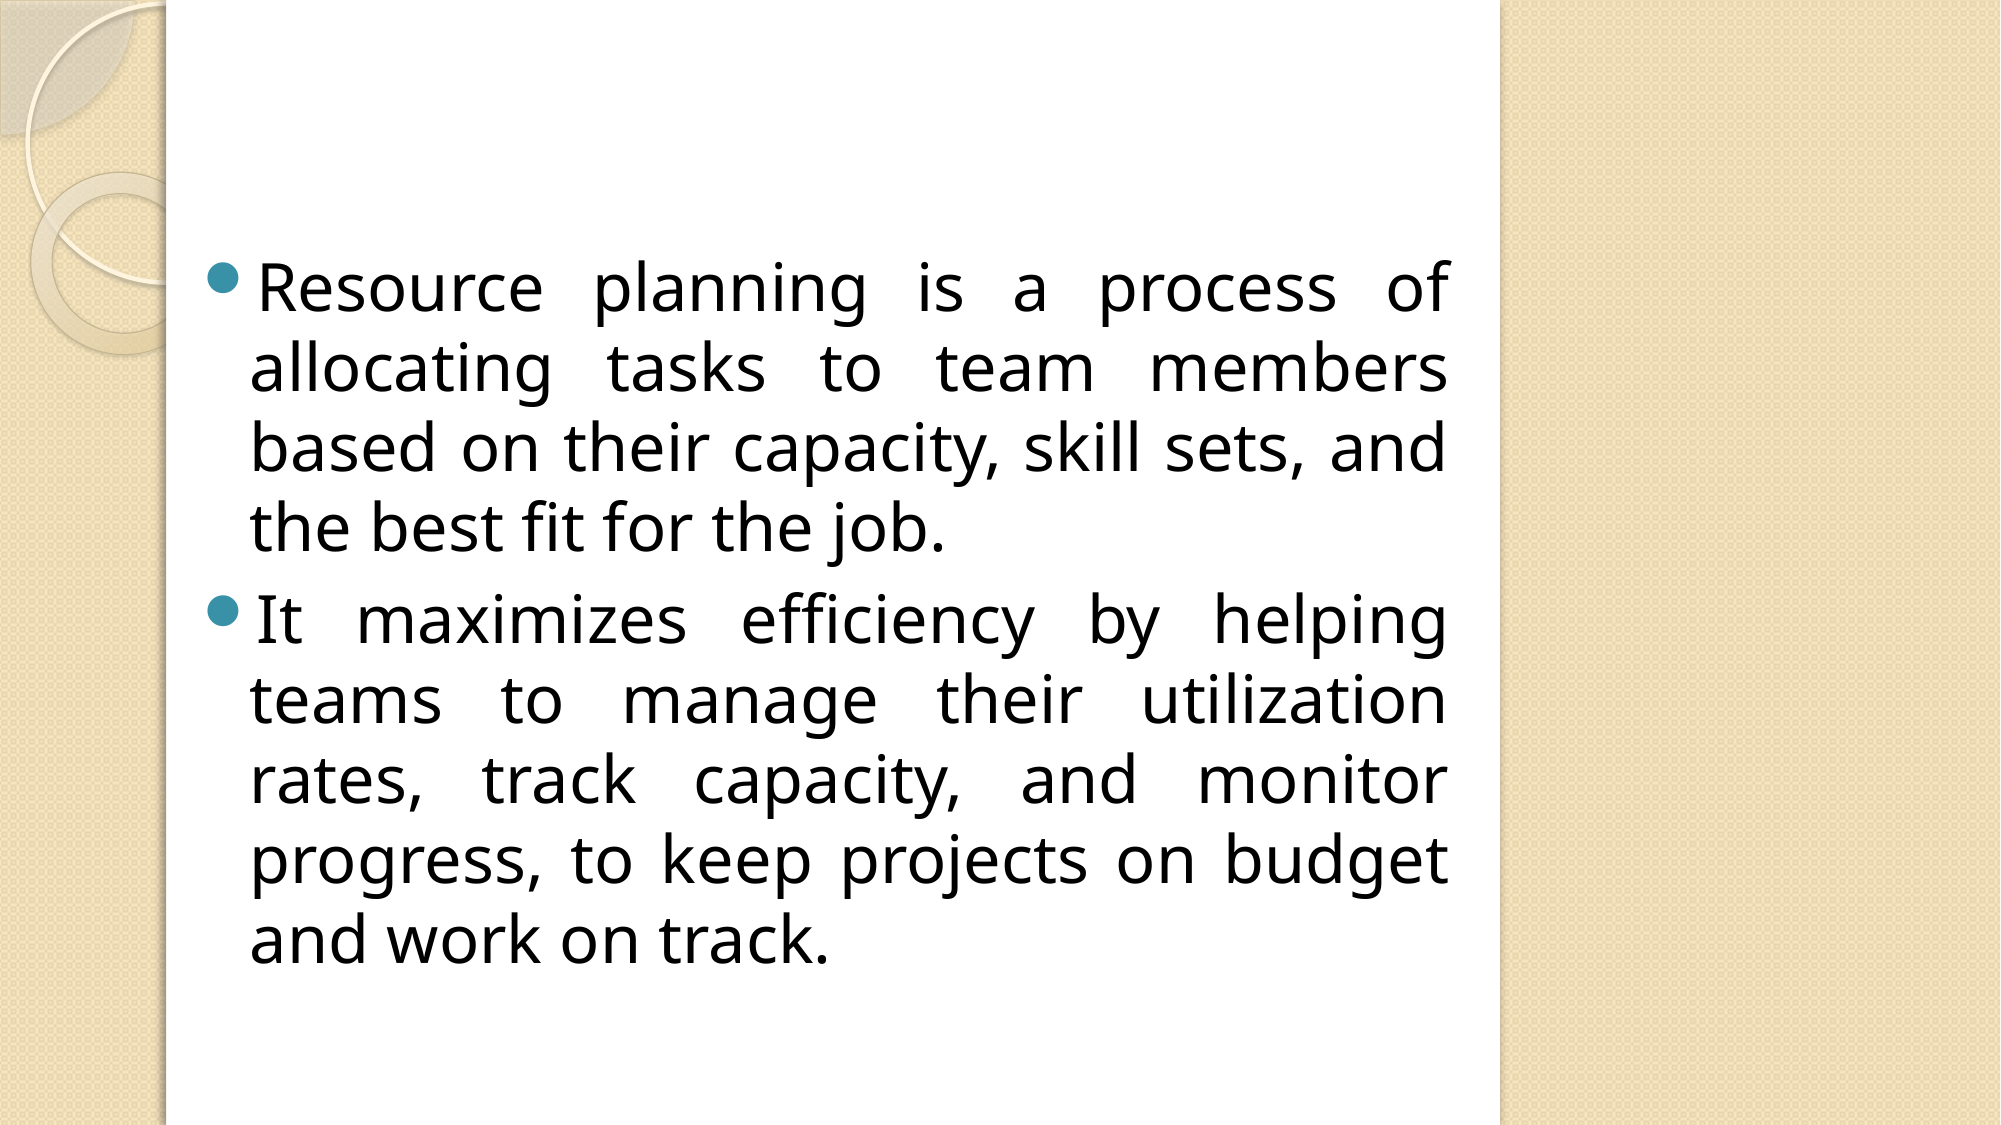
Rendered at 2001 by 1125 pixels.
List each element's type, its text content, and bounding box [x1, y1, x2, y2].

list Resource planning is a process of allocating tasks to team members based on their capacity, skill sets, and the best fit for the job. It maximizes efficiency by helping teams to manage their utilization rates, track capacity, and monitor progress, to keep projects on budget and work on track. [174, 237, 1466, 1025]
